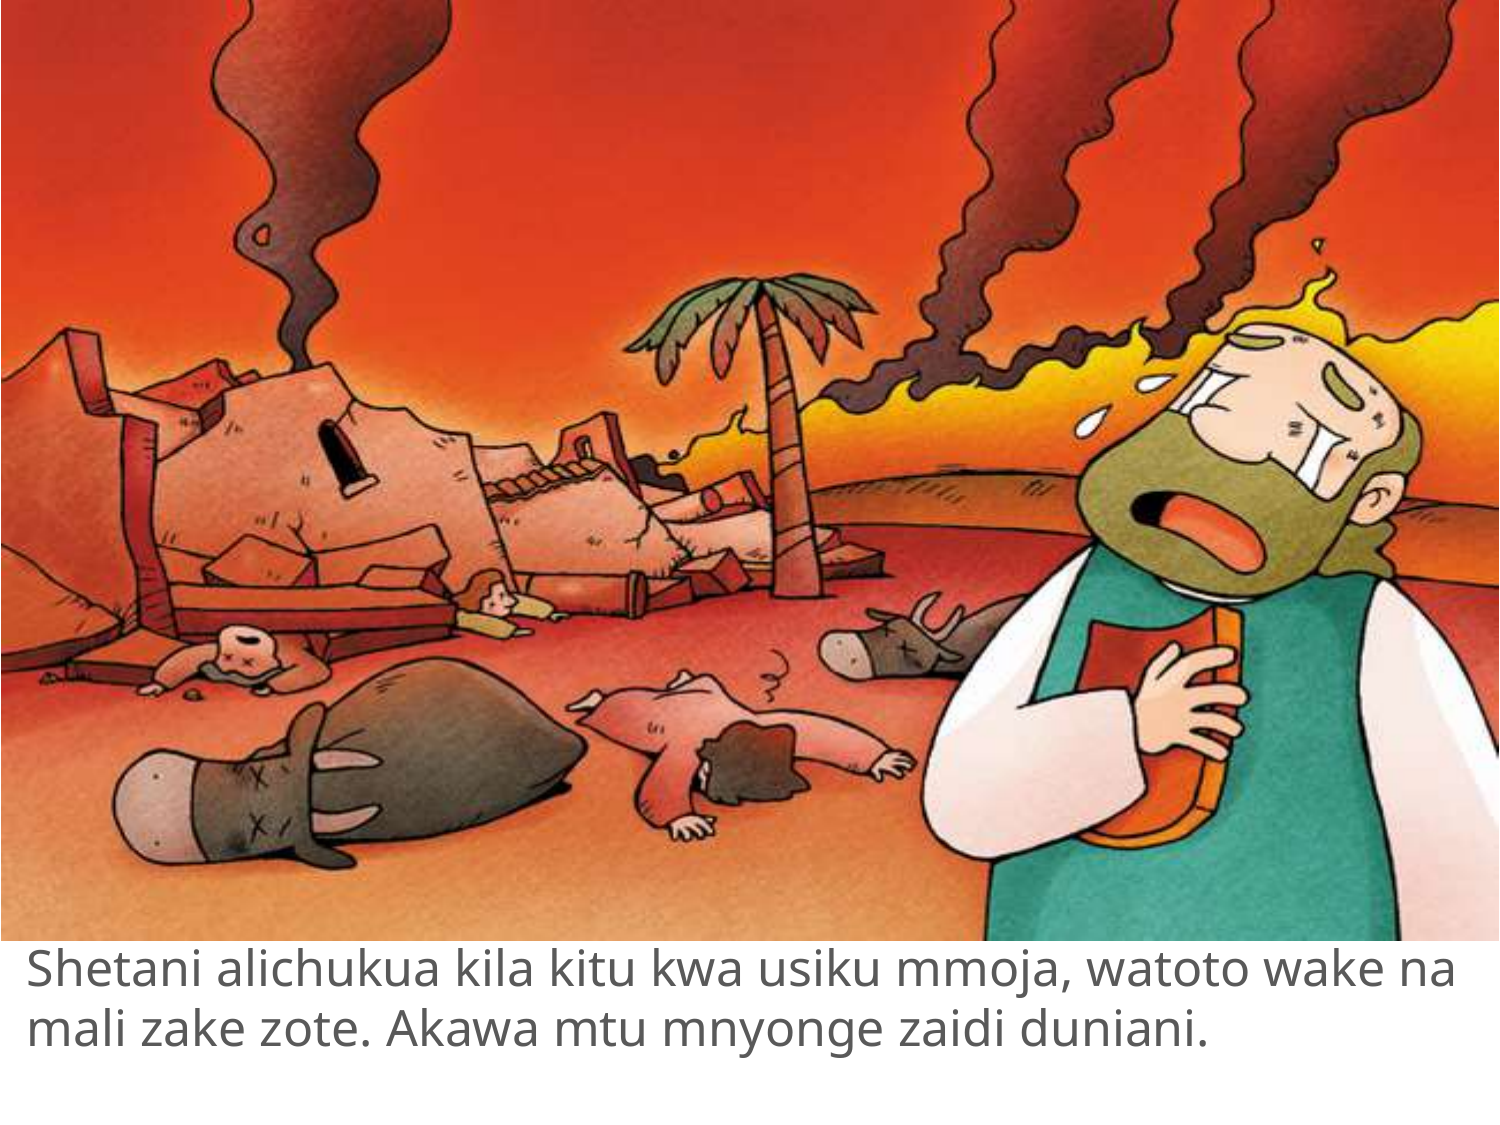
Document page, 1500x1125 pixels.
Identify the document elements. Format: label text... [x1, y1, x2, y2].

text_box Shetani alichukua kila kitu kwa usiku mmoja, watoto wake na mali zake zote. Akawa mtu mnyonge zaidi duniani. [11, 948, 1498, 1064]
picture [1, 0, 1499, 941]
